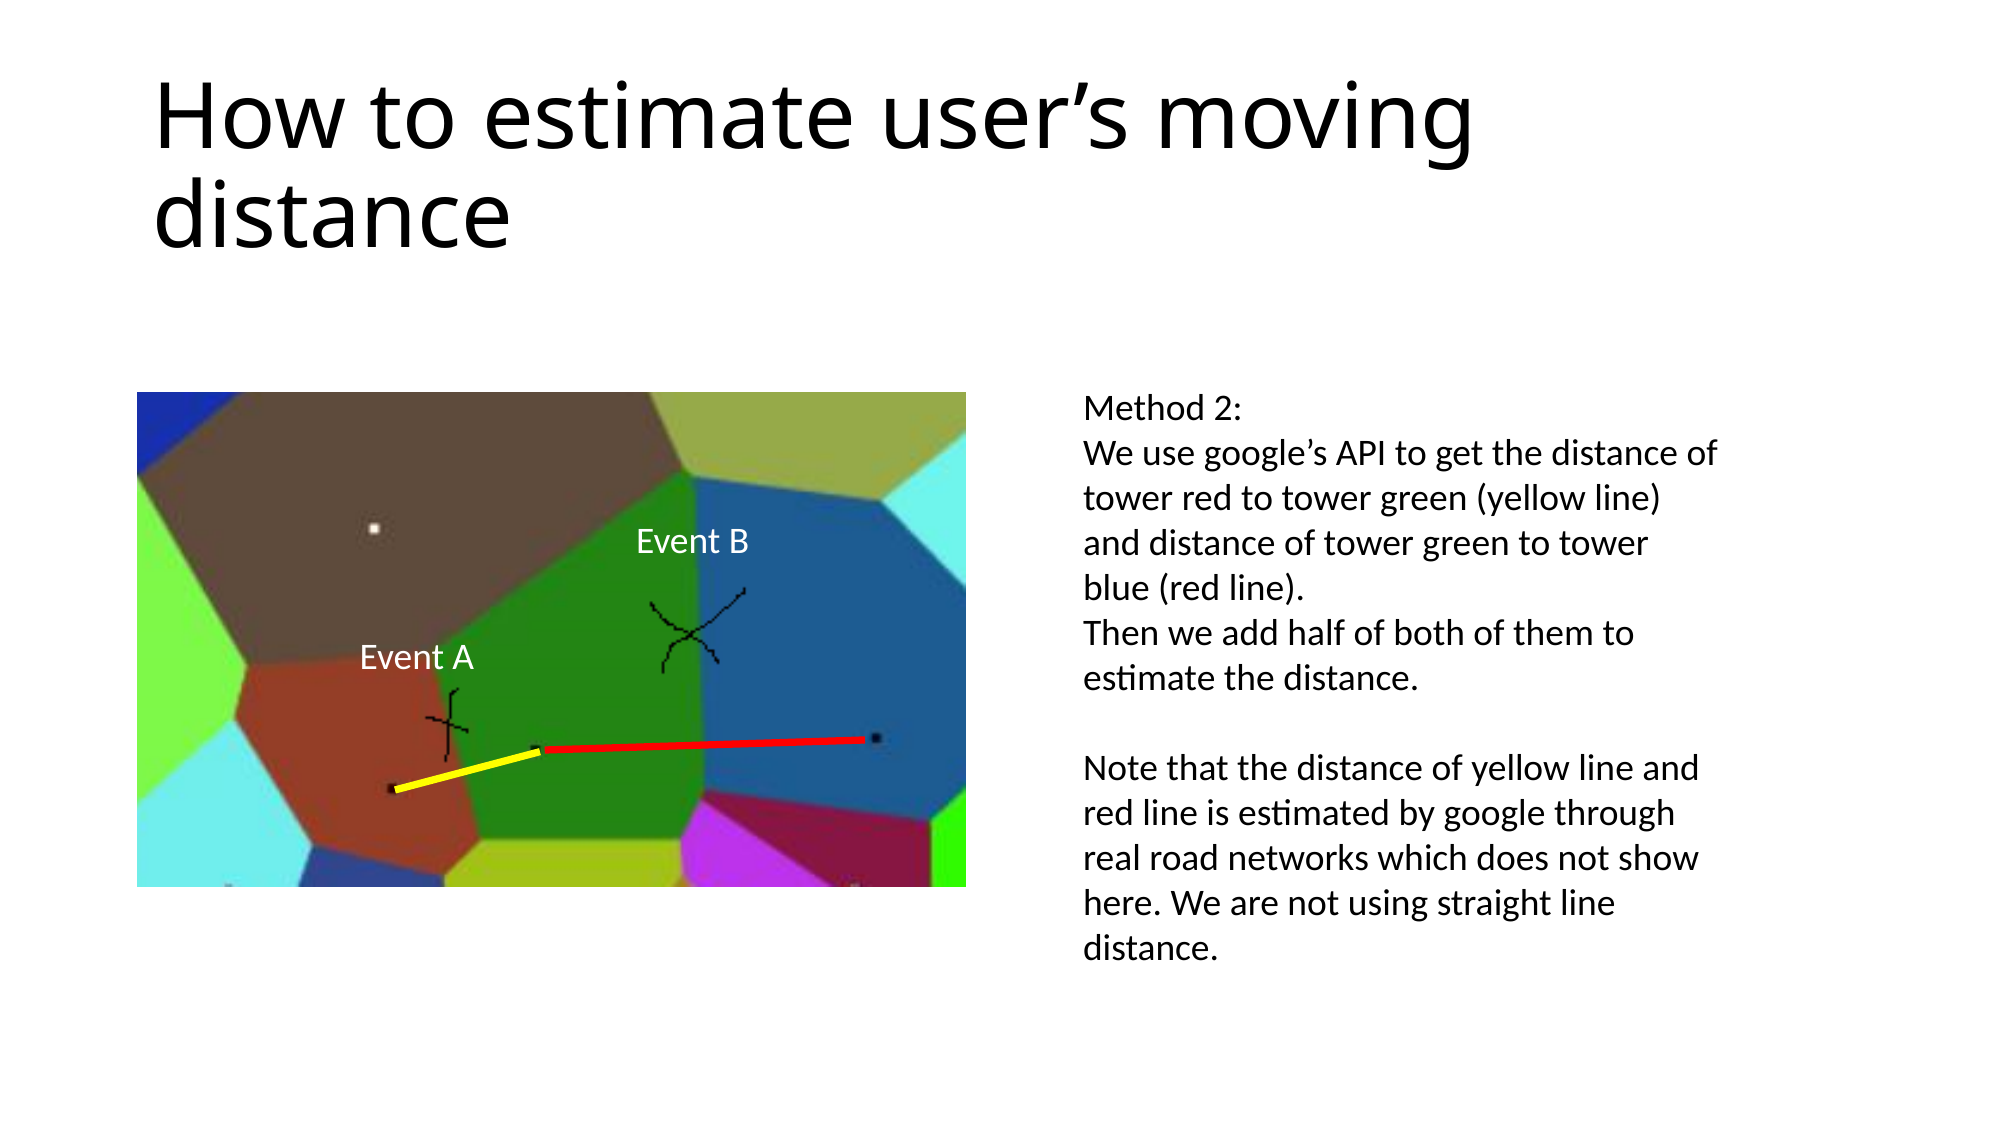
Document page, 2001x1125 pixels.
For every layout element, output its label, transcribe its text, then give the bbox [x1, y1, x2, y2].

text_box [394, 751, 540, 790]
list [137, 392, 966, 887]
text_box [544, 739, 866, 750]
text_box Method 2: We use google’s API to get the distance of tower red to tower green (yellow line) and distance of tower green to tower blue (red line). Then we add half of both of them to estimate the distance. Note that the distance of yellow line and red line is estimated by google through real road networks which does not show here. We are not using straight line distance. [1068, 375, 1737, 976]
title How to estimate user’s moving distance [137, 59, 1863, 278]
